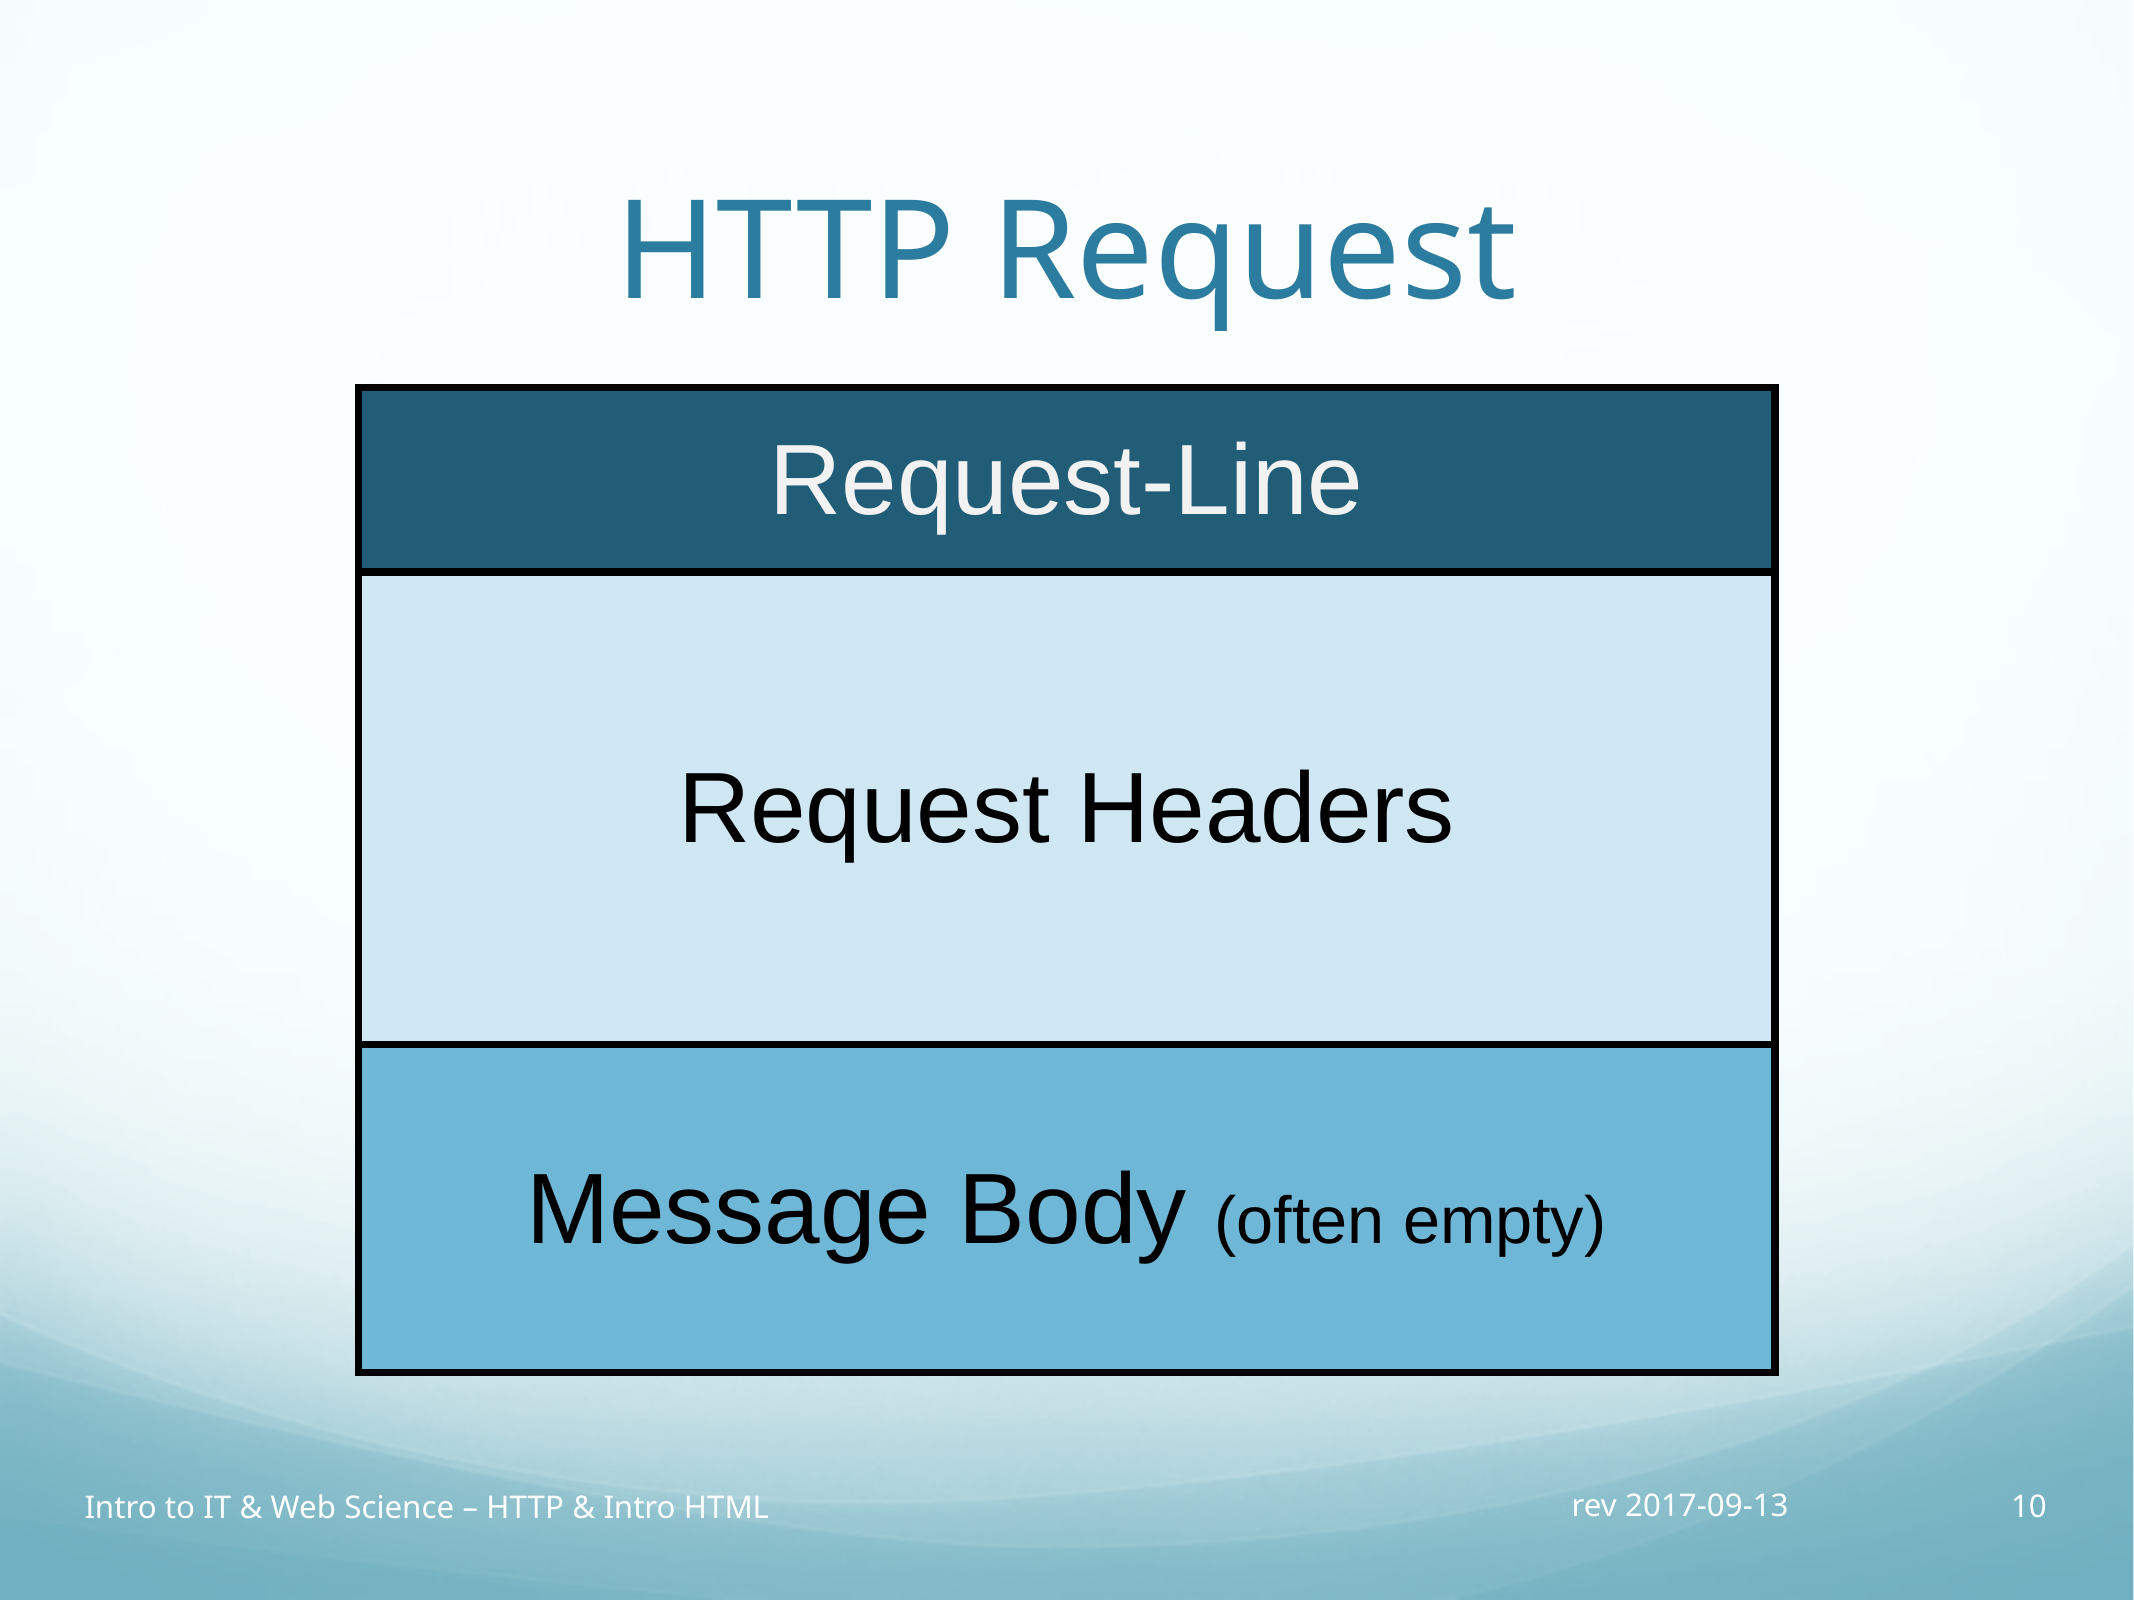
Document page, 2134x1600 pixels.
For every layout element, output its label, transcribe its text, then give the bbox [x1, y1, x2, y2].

table_cell Request Headers [362, 576, 1771, 1041]
table_header Request-Line [362, 391, 1771, 568]
title HTTP Request [127, 24, 2005, 338]
table_cell Message Body (often empty) [362, 1048, 1771, 1369]
